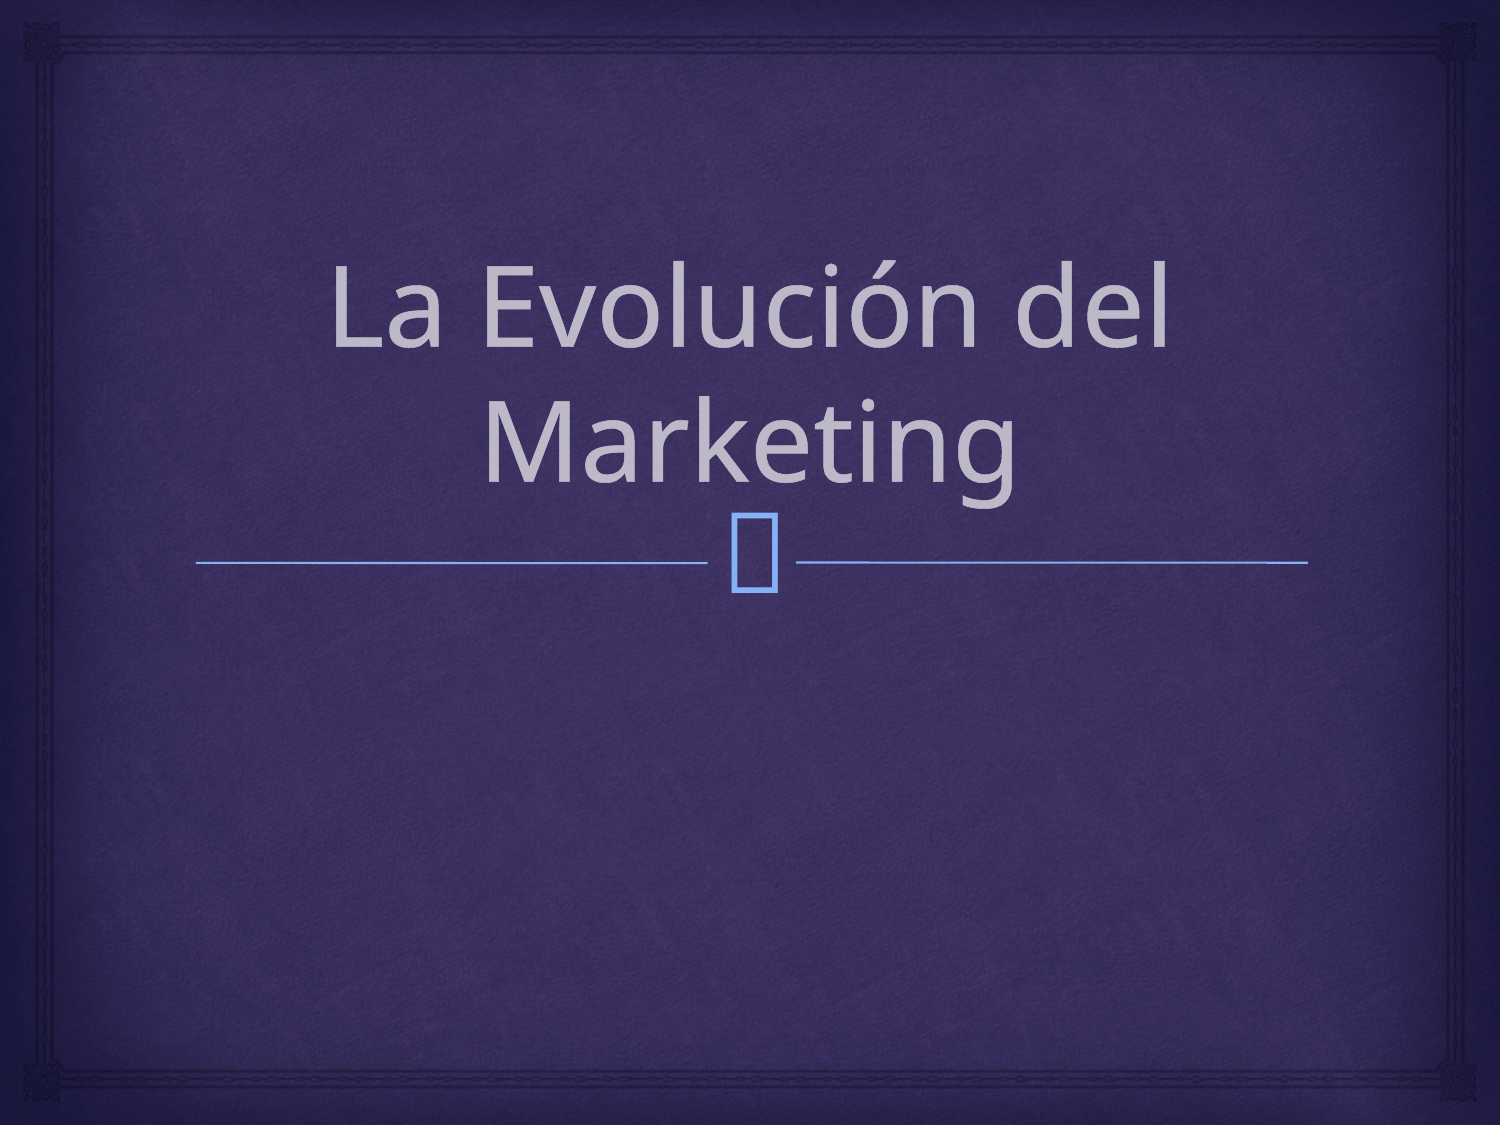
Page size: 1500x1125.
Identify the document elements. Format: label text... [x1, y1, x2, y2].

title La Evolución del Marketing [194, 227, 1306, 512]
picture [0, 0, 1500, 1125]
